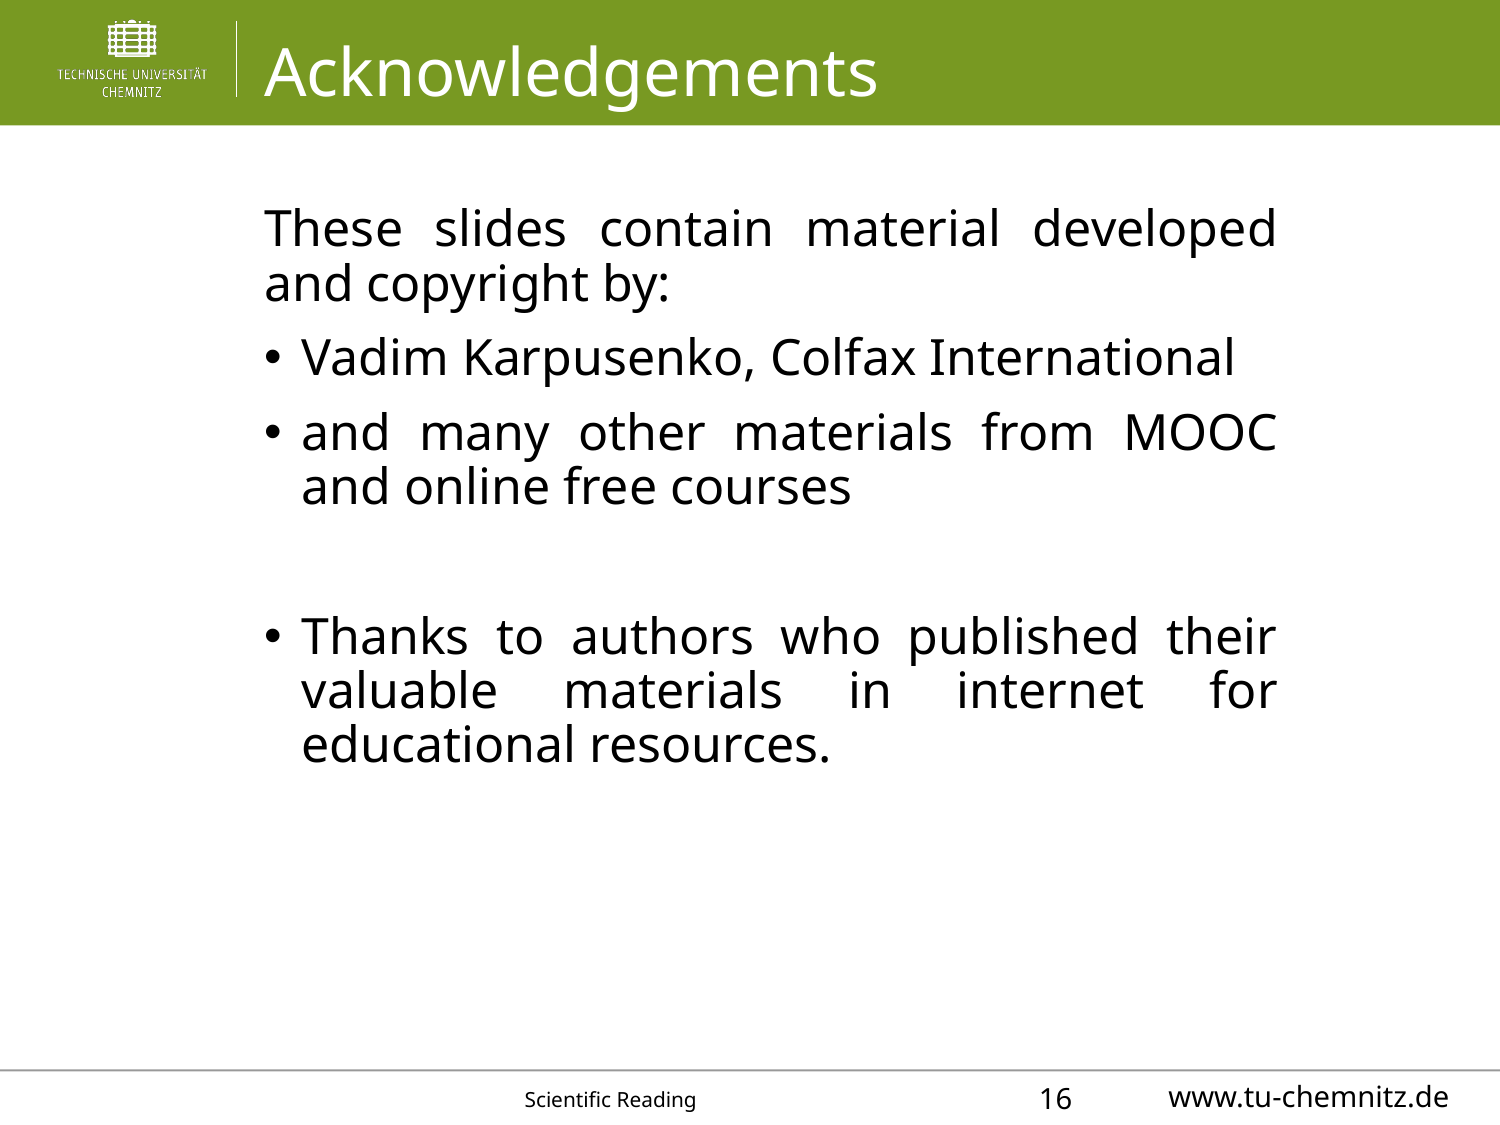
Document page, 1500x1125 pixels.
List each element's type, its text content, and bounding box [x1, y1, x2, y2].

slide_number 16 [750, 1070, 1088, 1125]
footer Scientific Reading [360, 1069, 867, 1125]
picture [25, 0, 239, 130]
list These slides contain material developed and copyright by: Vadim Karpusenko, Colfax International and many other materials from MOOC and online free courses Thanks to authors who published their valuable materials in internet for educational resources. [249, 196, 1294, 953]
title Acknowledgements [249, 30, 1454, 114]
